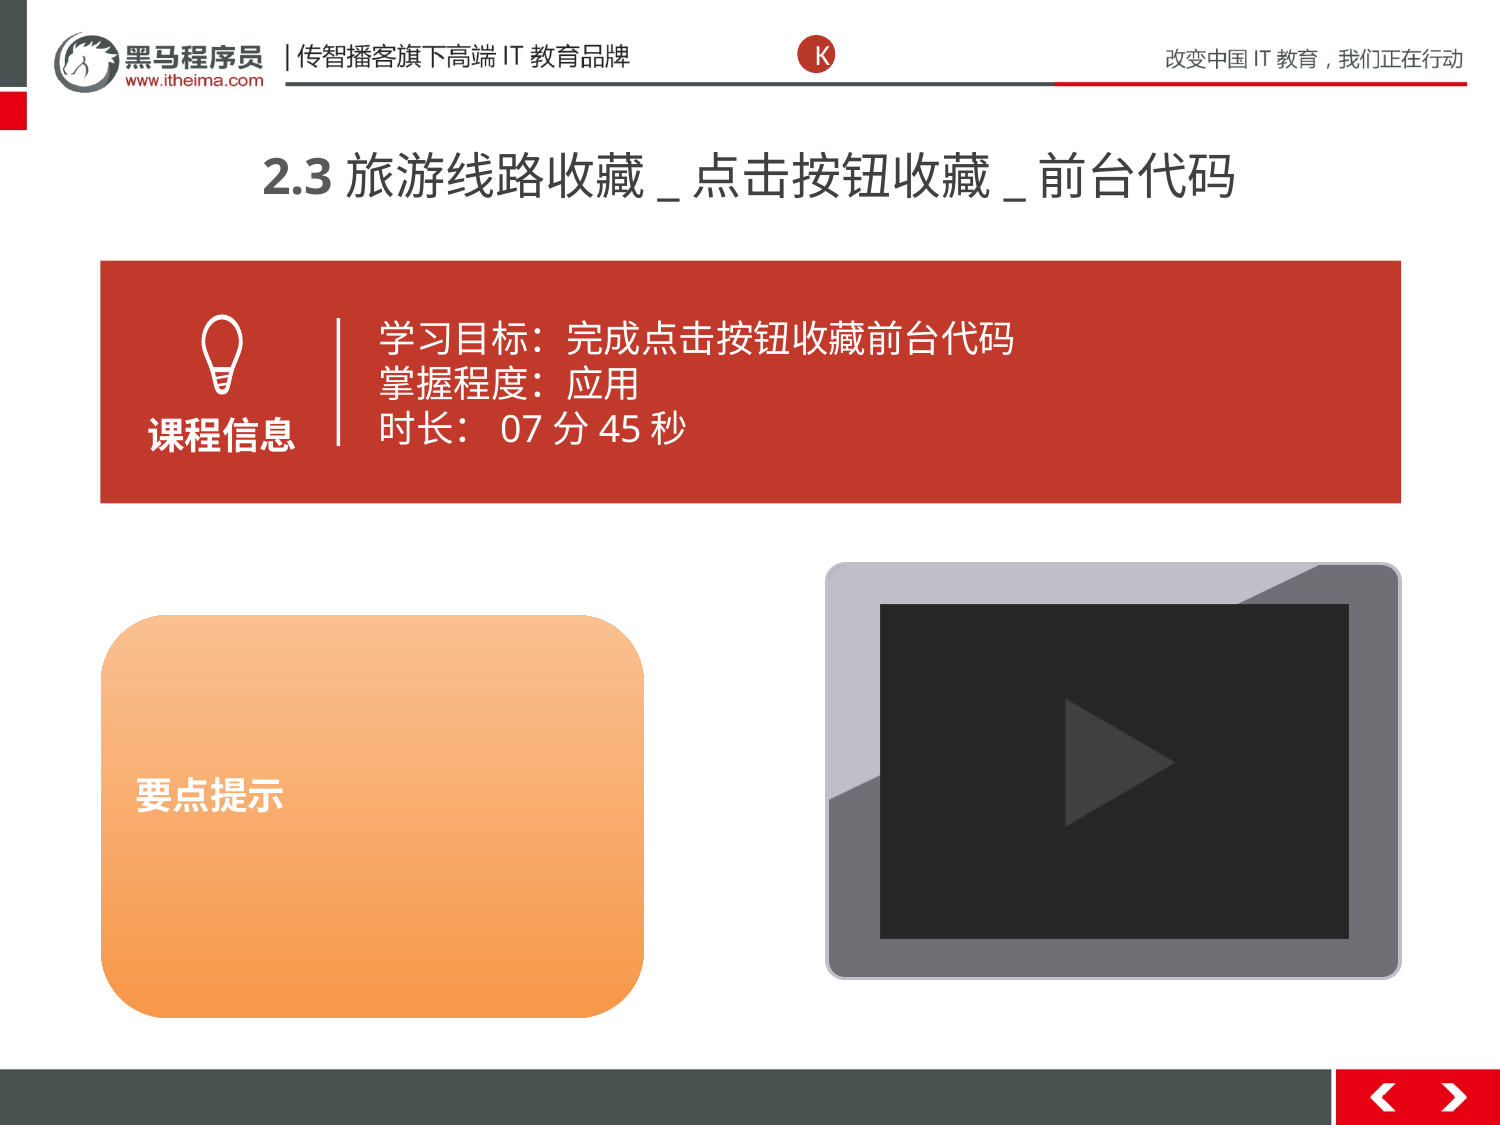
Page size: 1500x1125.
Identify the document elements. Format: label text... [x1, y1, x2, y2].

picture [0, 209, 1500, 1125]
text_box 学习目标：完成点击按钮收藏前台代码 掌握程度：应用 时长：07分45秒 [364, 307, 1258, 458]
text_box K [795, 32, 838, 76]
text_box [130, 314, 314, 466]
text_box 要点提示 [100, 615, 644, 1019]
picture [0, 0, 1500, 137]
text_box [98, 258, 1403, 505]
text_box 2.3旅游线路收藏_点击按钮收藏_前台代码 [0, 137, 1500, 209]
text_box [335, 316, 342, 448]
